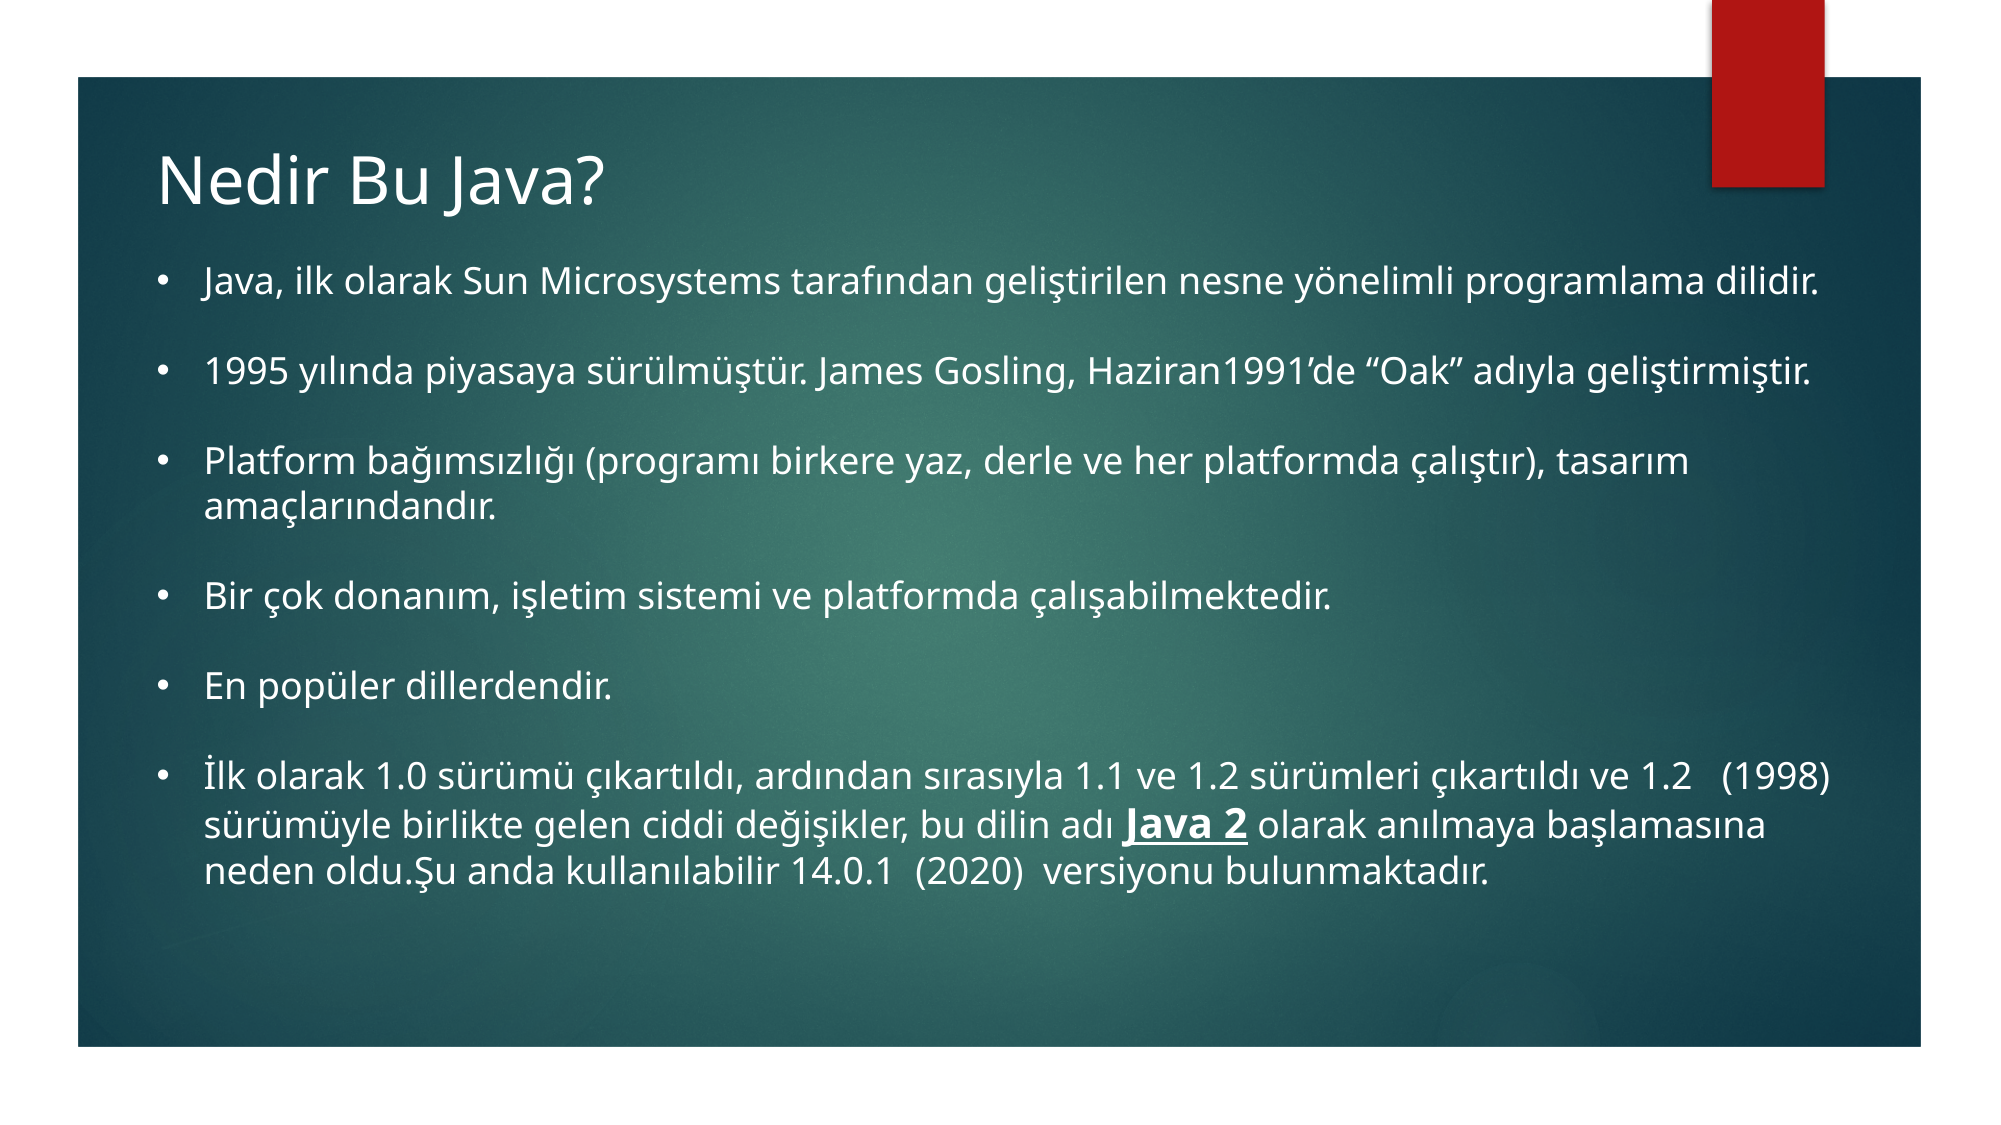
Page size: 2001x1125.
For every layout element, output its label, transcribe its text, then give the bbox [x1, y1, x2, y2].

text_box Nedir Bu Java? [141, 130, 850, 226]
text_box Java, ilk olarak Sun Microsystems tarafından geliştirilen nesne yönelimli programlama dilidir. 1995 yılında piyasaya sürülmüştür. James Gosling, Haziran1991’de “Oak” adıyla geliştirmiştir. Platform bağımsızlığı (programı birkere yaz, derle ve her platformda çalıştır), tasarım amaçlarındandır. Bir çok donanım, işletim sistemi ve platformda çalışabilmektedir. En popüler dillerdendir. İlk olarak 1.0 sürümü çıkartıldı, ardından sırasıyla 1.1 ve 1.2 sürümleri çıkartıldı ve 1.2 (1998) sürümüyle birlikte gelen ciddi değişikler, bu dilin adı Java 2 olarak anılmaya başlamasına neden oldu.Şu anda kullanılabilir 14.0.1 (2020) versiyonu bulunmaktadır. [141, 241, 1851, 963]
